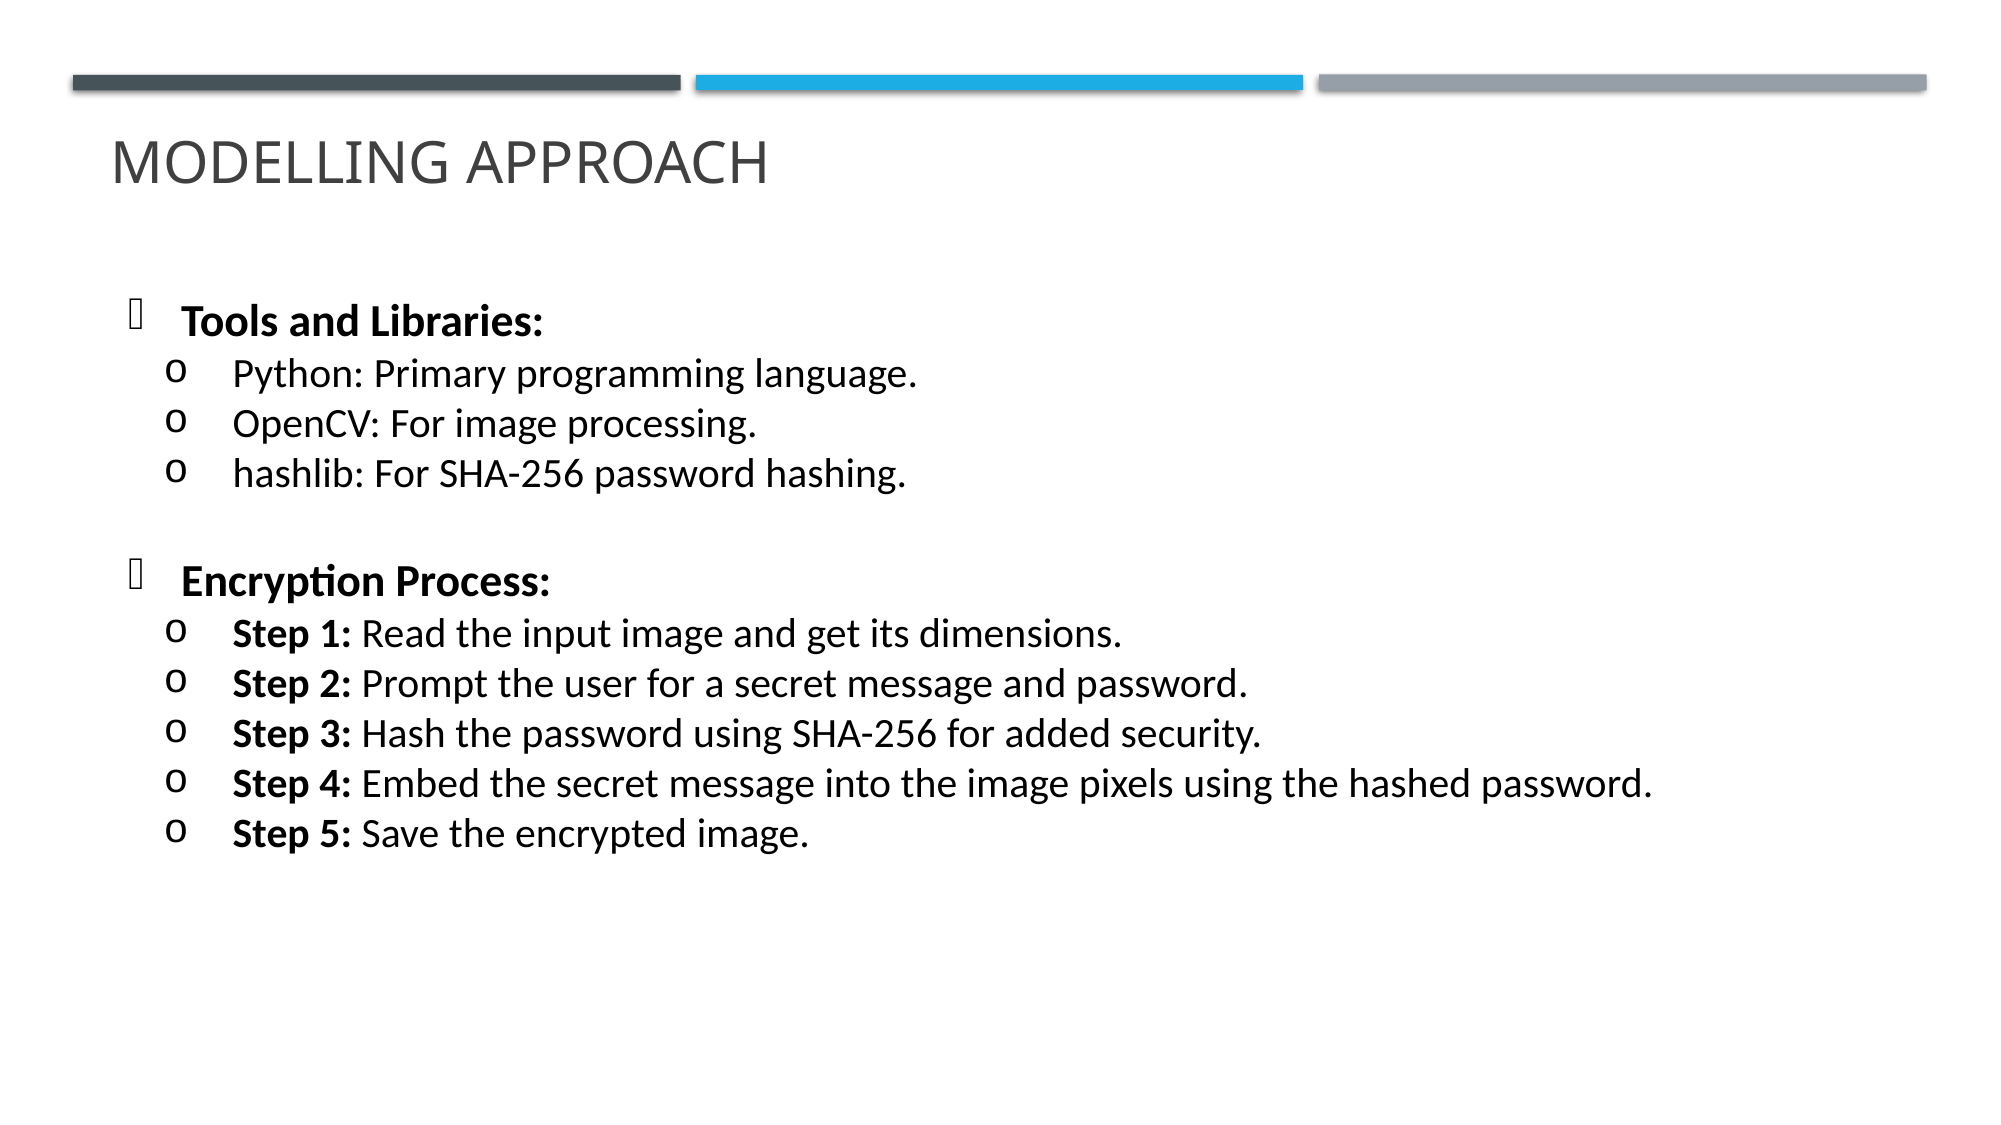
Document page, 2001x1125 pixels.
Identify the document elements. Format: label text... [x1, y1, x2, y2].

list Tools and Libraries: Python: Primary programming language. OpenCV: For image processing. hashlib: For SHA-256 password hashing. Encryption Process: Step 1: Read the input image and get its dimensions. Step 2: Prompt the user for a secret message and password. Step 3: Hash the password using SHA-256 for added security. Step 4: Embed the secret message into the image pixels using the hashed password. Step 5: Save the encrypted image. [95, 228, 1839, 924]
title MODELLING Approach [95, 81, 1905, 240]
